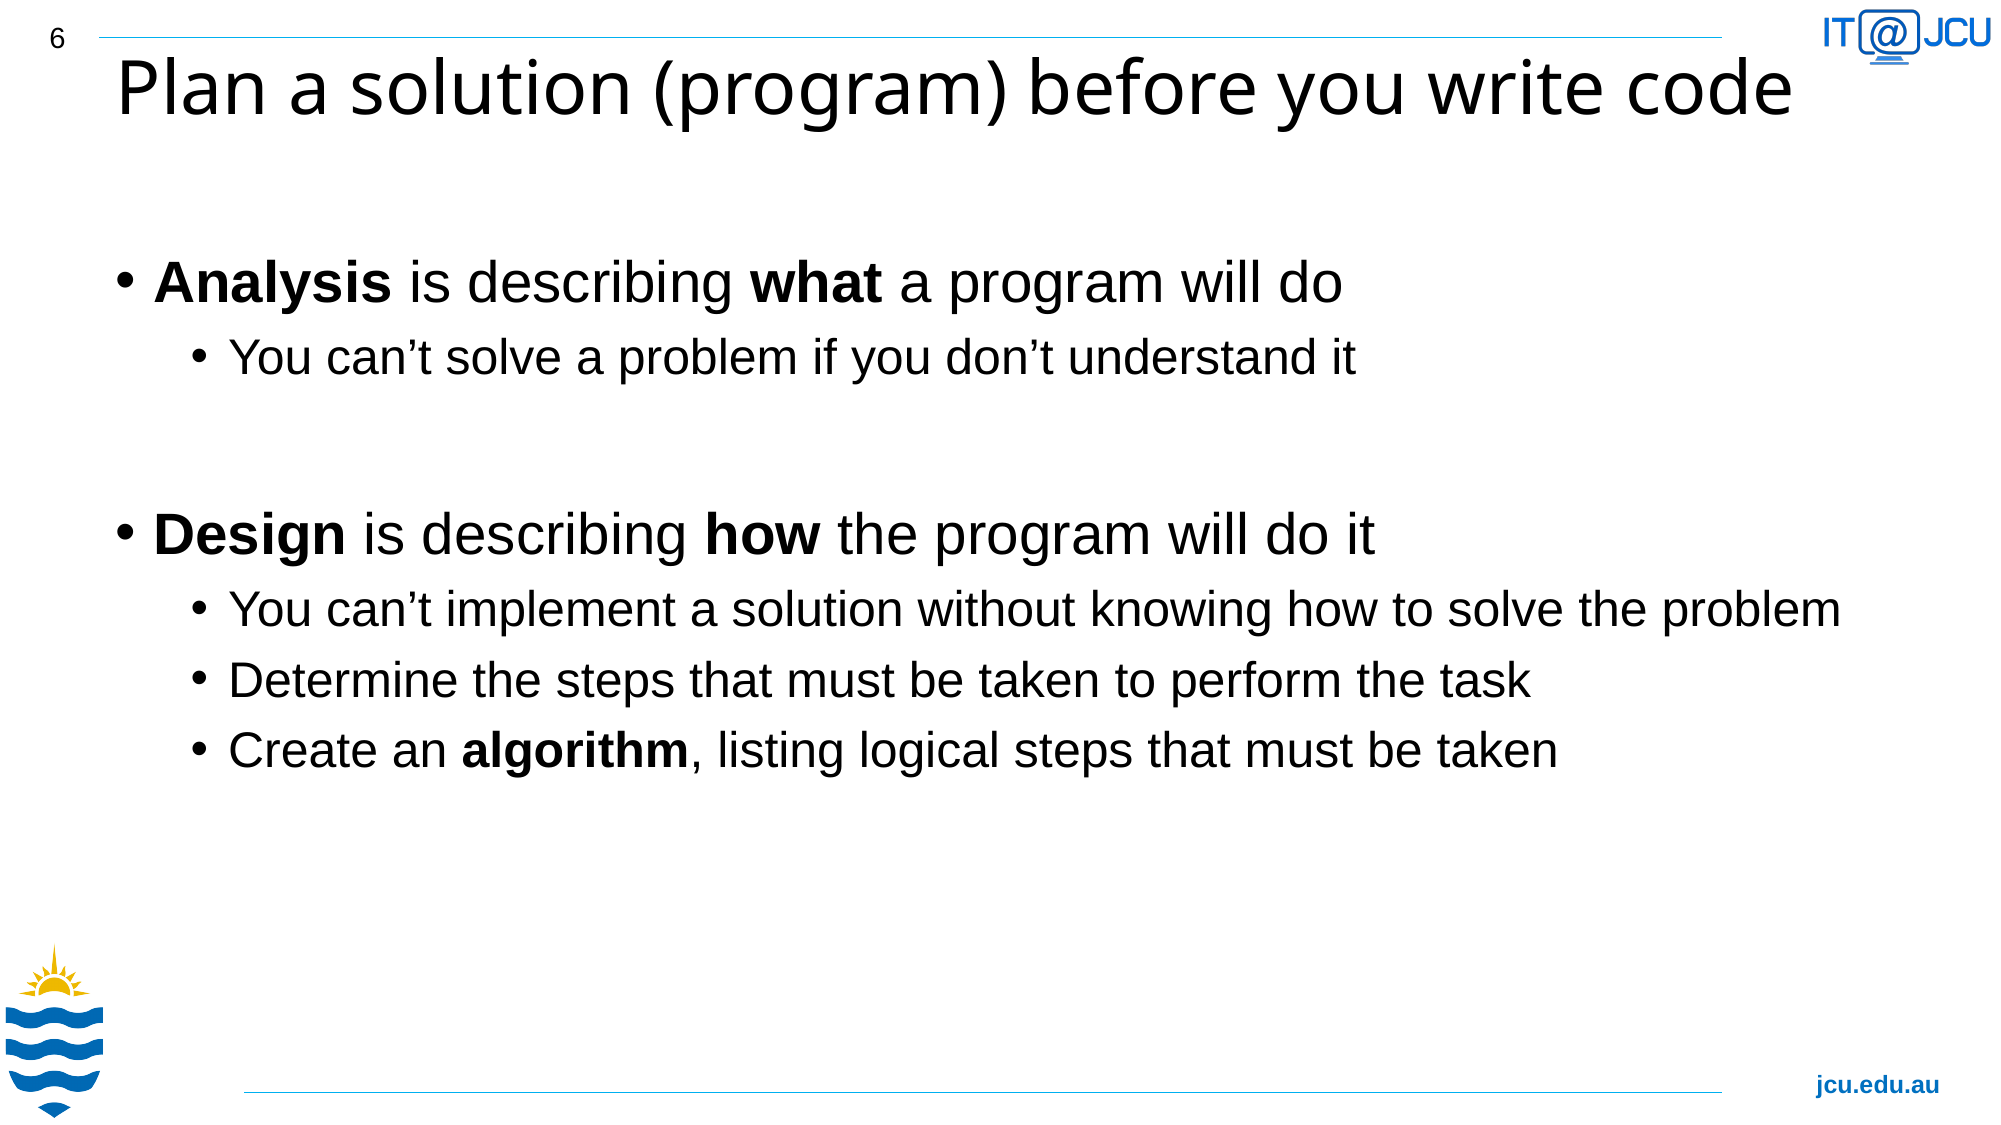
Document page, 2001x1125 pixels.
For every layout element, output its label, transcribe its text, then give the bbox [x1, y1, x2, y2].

slide_number 6 [34, 12, 111, 69]
list Analysis is describing what a program will do You can’t solve a problem if you don’t understand it Design is describing how the program will do it You can’t implement a solution without knowing how to solve the problem Determine the steps that must be taken to perform the task Create an algorithm, listing logical steps that must be taken [100, 237, 1895, 1094]
picture [0, 942, 110, 1125]
title Plan a solution (program) before you write code [100, 42, 1895, 224]
picture [1823, 8, 1994, 67]
